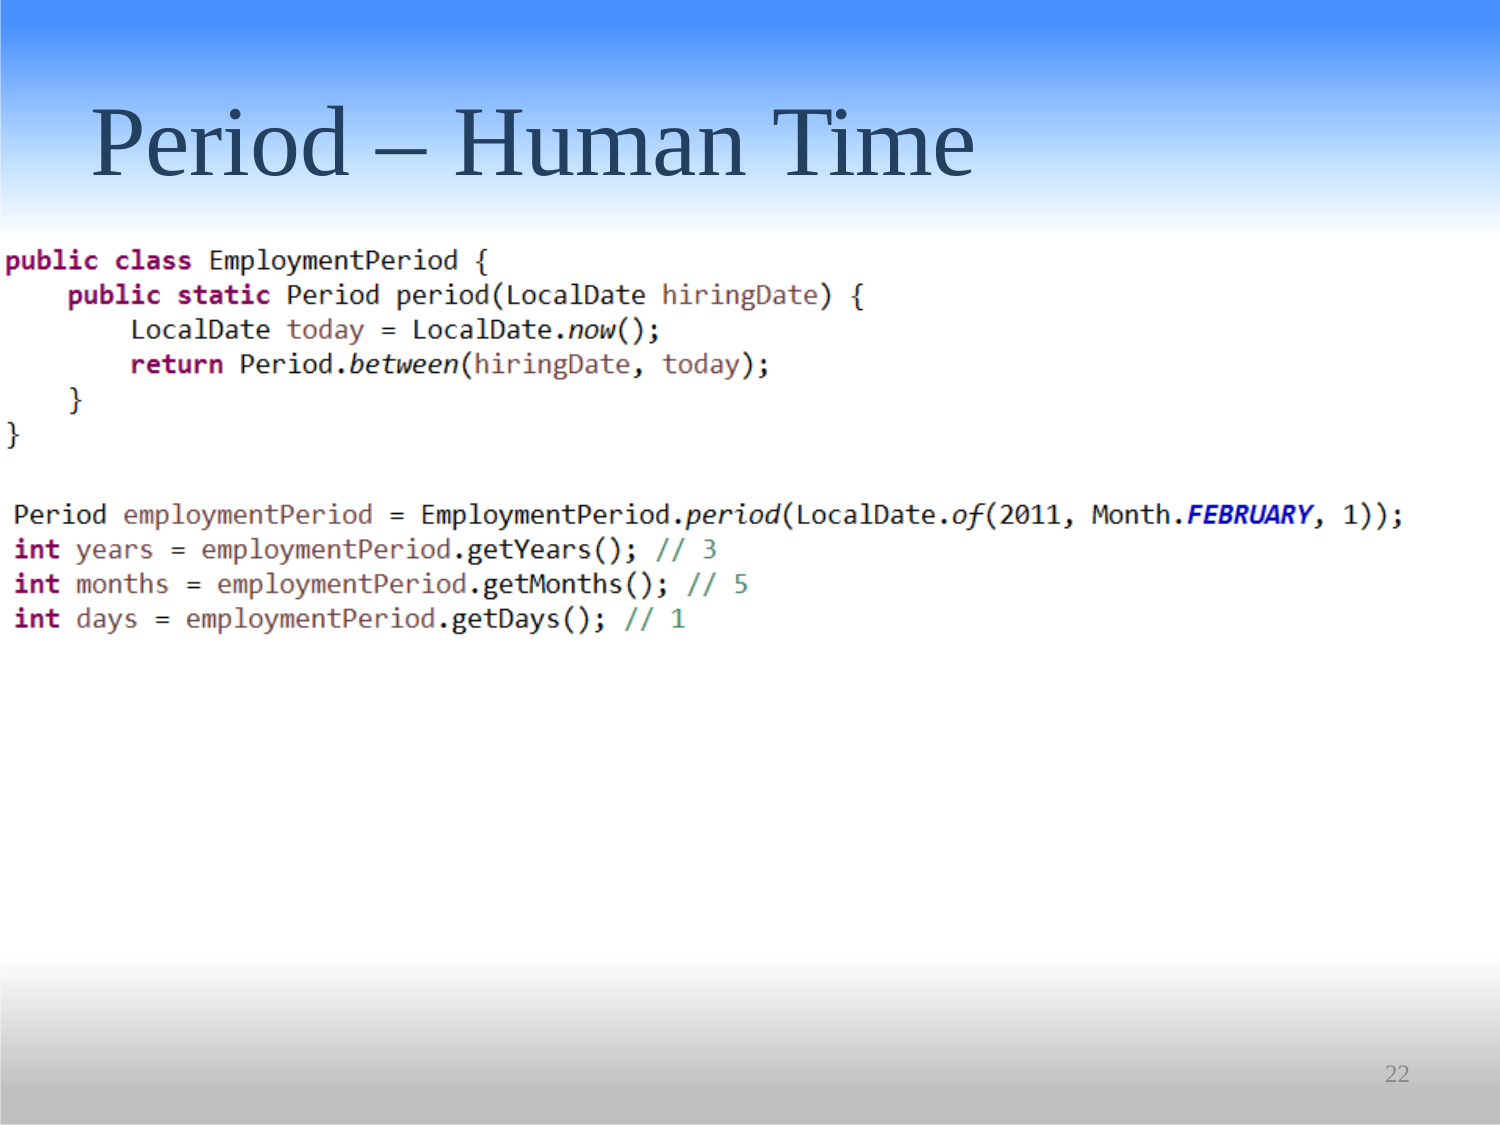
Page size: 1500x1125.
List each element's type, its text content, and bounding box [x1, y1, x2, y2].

picture [0, 0, 1500, 1125]
title Period – Human Time [87, 73, 979, 264]
text_box 22 [1378, 1057, 1417, 1088]
